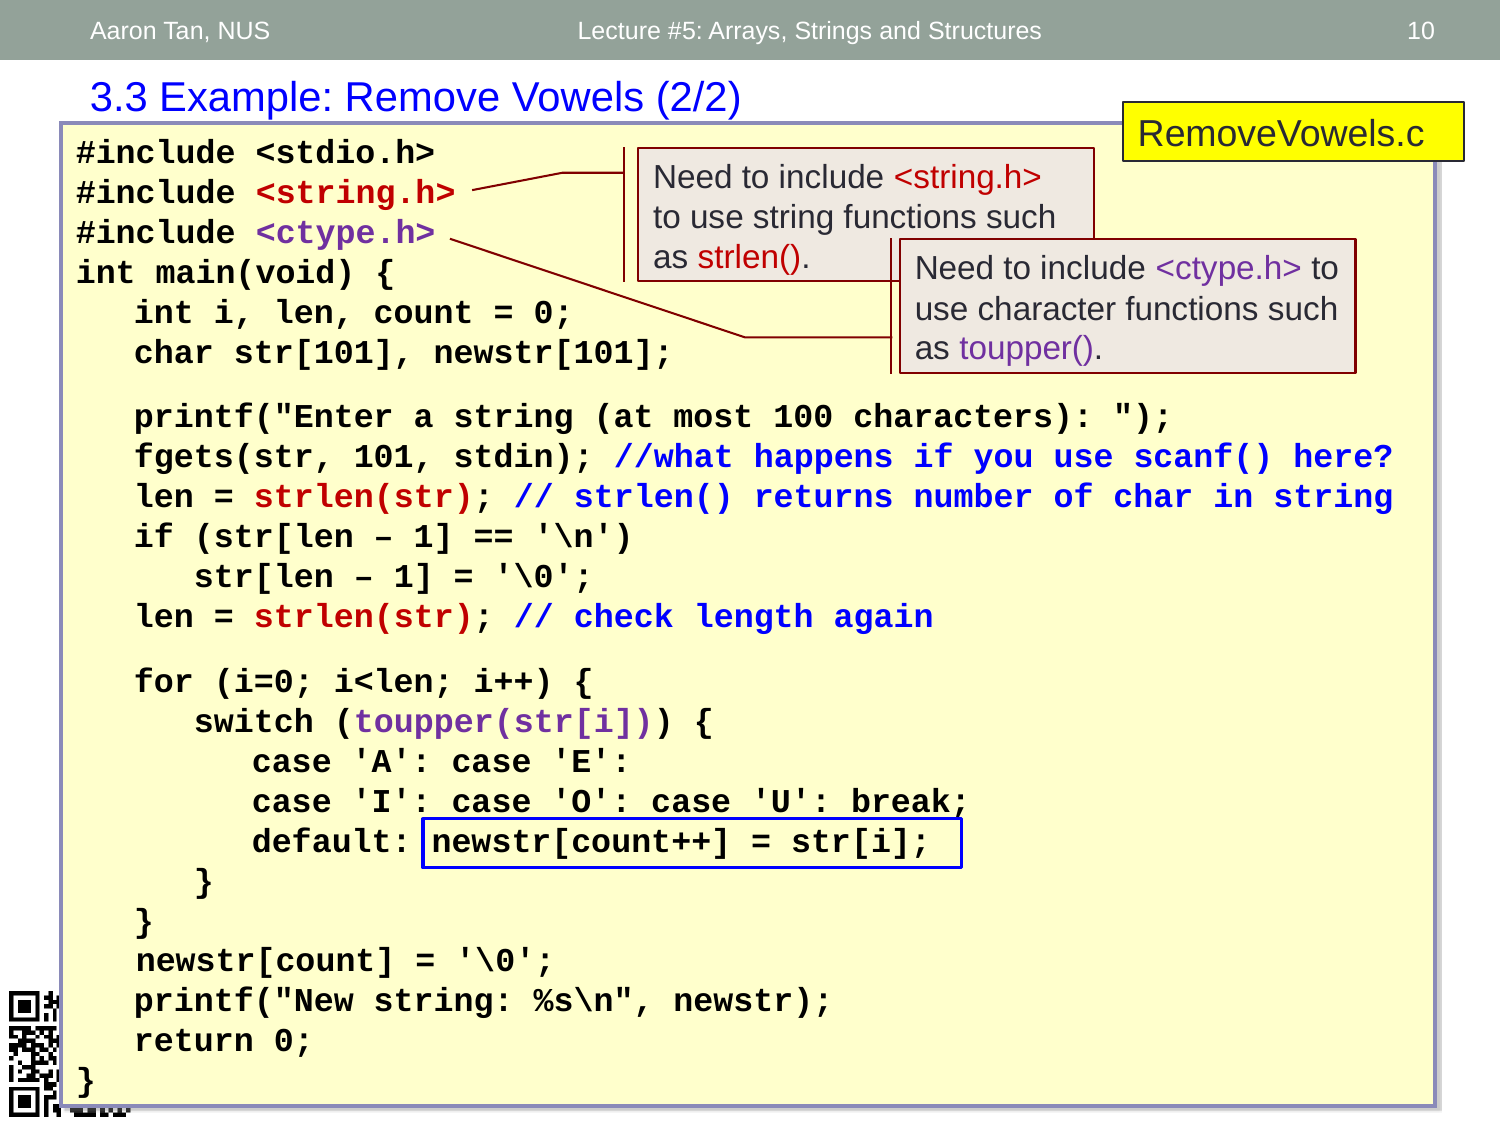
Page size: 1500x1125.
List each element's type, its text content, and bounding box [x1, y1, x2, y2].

slide_number 10 [1308, 3, 1450, 57]
text_box 3.3 Example: Remove Vowels (2/2) [74, 62, 1085, 122]
picture [0, 982, 143, 1125]
slide_number Aaron Tan, NUS [75, 3, 550, 57]
text_box Need to include <ctype.h> to use character functions such as toupper(). [900, 239, 1356, 374]
footer Lecture #5: Arrays, Strings and Structures [562, 3, 1238, 57]
text_box #include <stdio.h> #include <string.h> #include <ctype.h> int main(void) { int i, len, count = 0; char str[101], newstr[101]; printf("Enter a string (at most 100 characters): "); fgets(str, 101, stdin); //what happens if you use scanf() here? len = strlen(str); // strlen() returns number of char in string if (str[len – 1] == '\n') str[len – 1] = '\0'; len = strlen(str); // check length again for (i=0; i<len; i++) { switch (toupper(str[i])) { case 'A': case 'E': case 'I': case 'O': case 'U': break; default: newstr[count++] = str[i]; } } newstr[count] = '\0'; printf("New string: %s\n", newstr); return 0; } [61, 122, 1436, 1107]
text_box RemoveVowels.c [1121, 99, 1467, 163]
text_box Need to include <string.h> to use string functions such as strlen(). [638, 147, 1094, 282]
text_box [423, 818, 962, 868]
